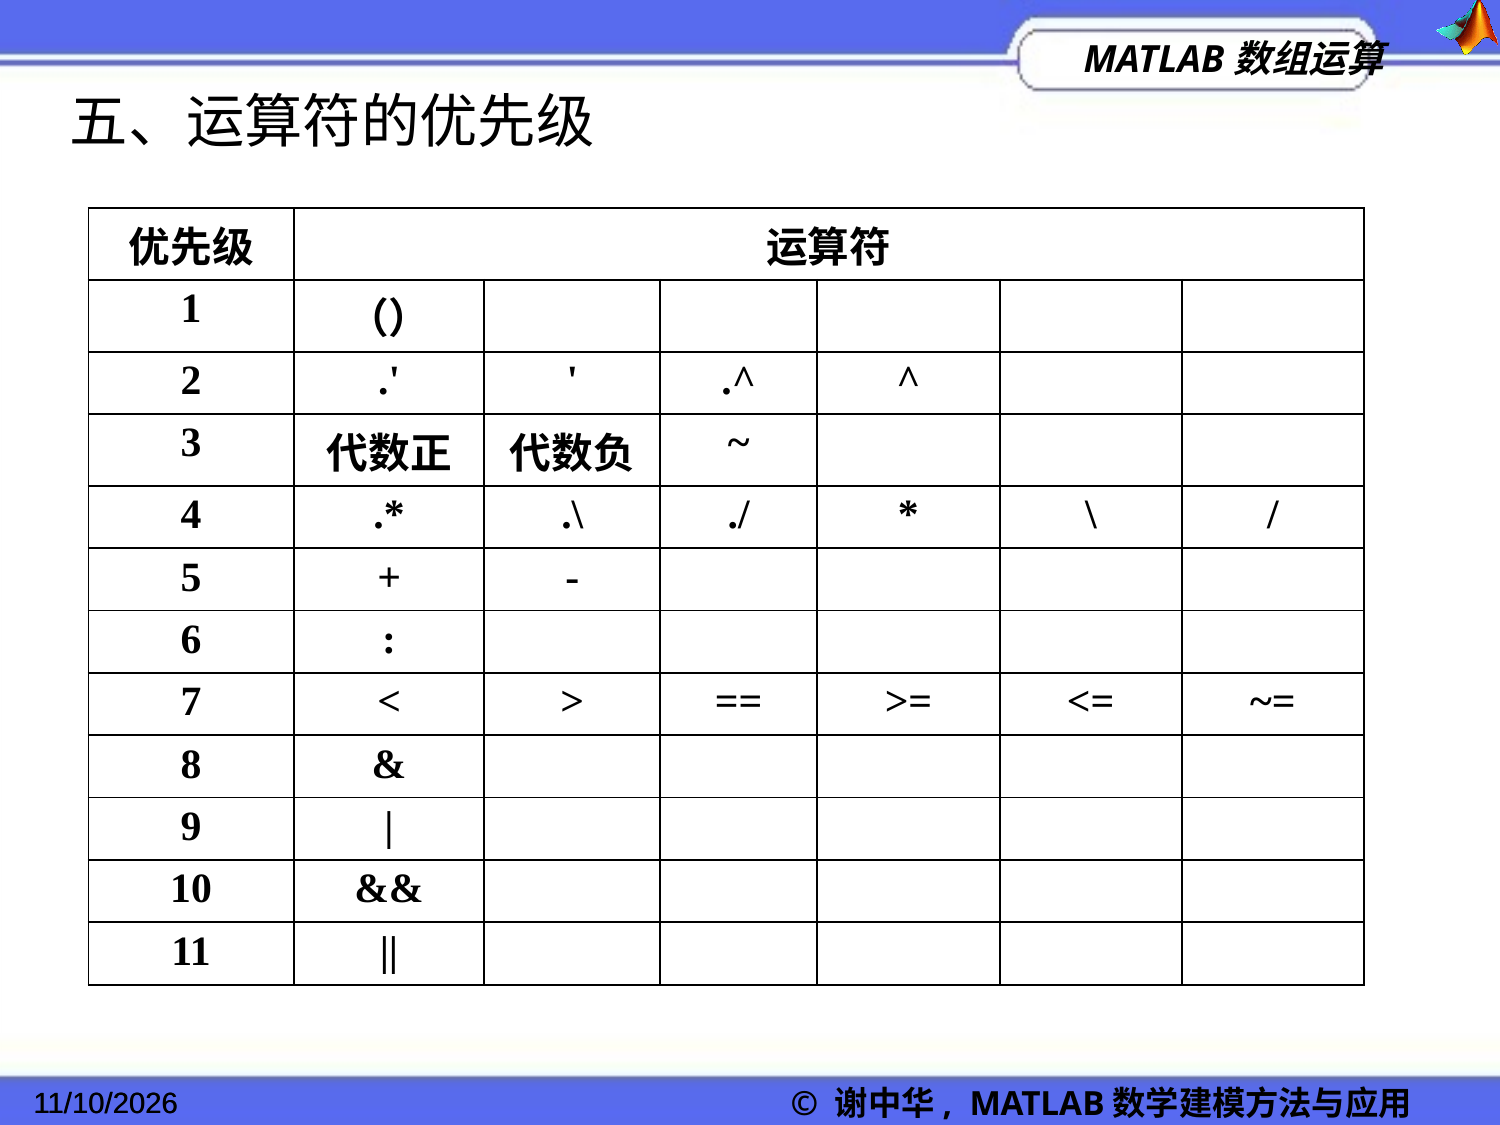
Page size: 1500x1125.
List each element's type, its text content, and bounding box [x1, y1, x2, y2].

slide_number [17, 1077, 369, 1121]
table_cell [1001, 281, 1181, 351]
table_cell [818, 923, 999, 984]
table_cell ./ [661, 487, 816, 547]
table_cell [1183, 549, 1363, 610]
table_cell [818, 549, 999, 610]
table_cell : [295, 611, 483, 672]
text_box 五、运算符的优先级 [55, 88, 1069, 149]
table_cell - [485, 549, 659, 610]
table_cell && [295, 861, 483, 921]
table_cell [818, 736, 999, 797]
table_cell ' [485, 353, 659, 413]
table_cell [1183, 415, 1363, 485]
table_cell == [661, 674, 816, 734]
table_cell ^ [818, 353, 999, 413]
picture [0, 0, 1500, 1125]
table_cell 7 [89, 674, 293, 734]
table_cell [1183, 923, 1363, 984]
table_cell [485, 281, 659, 351]
table_cell [1001, 415, 1181, 485]
table_header 运算符 [295, 209, 1363, 279]
table_cell [1183, 611, 1363, 672]
table_cell ~= [1183, 674, 1363, 734]
table_cell .^ [661, 353, 816, 413]
table_cell （） [295, 281, 483, 351]
table_cell + [295, 549, 483, 610]
table_cell [485, 798, 659, 859]
table_cell [1001, 798, 1181, 859]
table_cell [661, 736, 816, 797]
table_cell [661, 549, 816, 610]
table_cell * [818, 487, 999, 547]
table_cell <= [1001, 674, 1181, 734]
footer © 谢中华, MATLAB数学建模方法与应用 [790, 1081, 1495, 1122]
table_cell [1001, 353, 1181, 413]
table_cell 代数正 [295, 415, 483, 485]
table_cell 2 [89, 353, 293, 413]
table_cell [661, 798, 816, 859]
table_cell [485, 923, 659, 984]
table_cell [818, 861, 999, 921]
table_cell [1001, 549, 1181, 610]
table_cell || [295, 923, 483, 984]
table_cell .\ [485, 487, 659, 547]
table_cell ~ [661, 415, 816, 485]
table_cell \ [1001, 487, 1181, 547]
table_cell [485, 611, 659, 672]
table_cell | [295, 798, 483, 859]
table_cell 代数负 [485, 415, 659, 485]
table_cell 10 [89, 861, 293, 921]
table_cell 3 [89, 415, 293, 485]
table_cell [818, 611, 999, 672]
table_cell 6 [89, 611, 293, 672]
table_cell .' [295, 353, 483, 413]
table_cell 9 [89, 798, 293, 859]
table_cell 5 [89, 549, 293, 610]
table_cell [1001, 736, 1181, 797]
table_cell [1183, 353, 1363, 413]
table_cell 11 [89, 923, 293, 984]
table_cell < [295, 674, 483, 734]
table_cell / [1183, 487, 1363, 547]
table_cell [661, 861, 816, 921]
table_cell [1001, 923, 1181, 984]
table_header 优先级 [89, 209, 293, 279]
table_cell [661, 281, 816, 351]
table_cell [485, 736, 659, 797]
table_cell [1001, 861, 1181, 921]
table_cell & [295, 736, 483, 797]
table_cell [818, 281, 999, 351]
table_cell 1 [89, 281, 293, 351]
table_cell [661, 611, 816, 672]
table_cell >= [818, 674, 999, 734]
table_cell .* [295, 487, 483, 547]
table_cell [1183, 798, 1363, 859]
table_cell 8 [89, 736, 293, 797]
table_cell [661, 923, 816, 984]
table_cell [1183, 736, 1363, 797]
table_cell [1183, 861, 1363, 921]
table_cell [818, 798, 999, 859]
table_cell > [485, 674, 659, 734]
table_cell [818, 415, 999, 485]
table_cell 4 [89, 487, 293, 547]
table_cell [1183, 281, 1363, 351]
table_cell [1001, 611, 1181, 672]
table_cell [485, 861, 659, 921]
